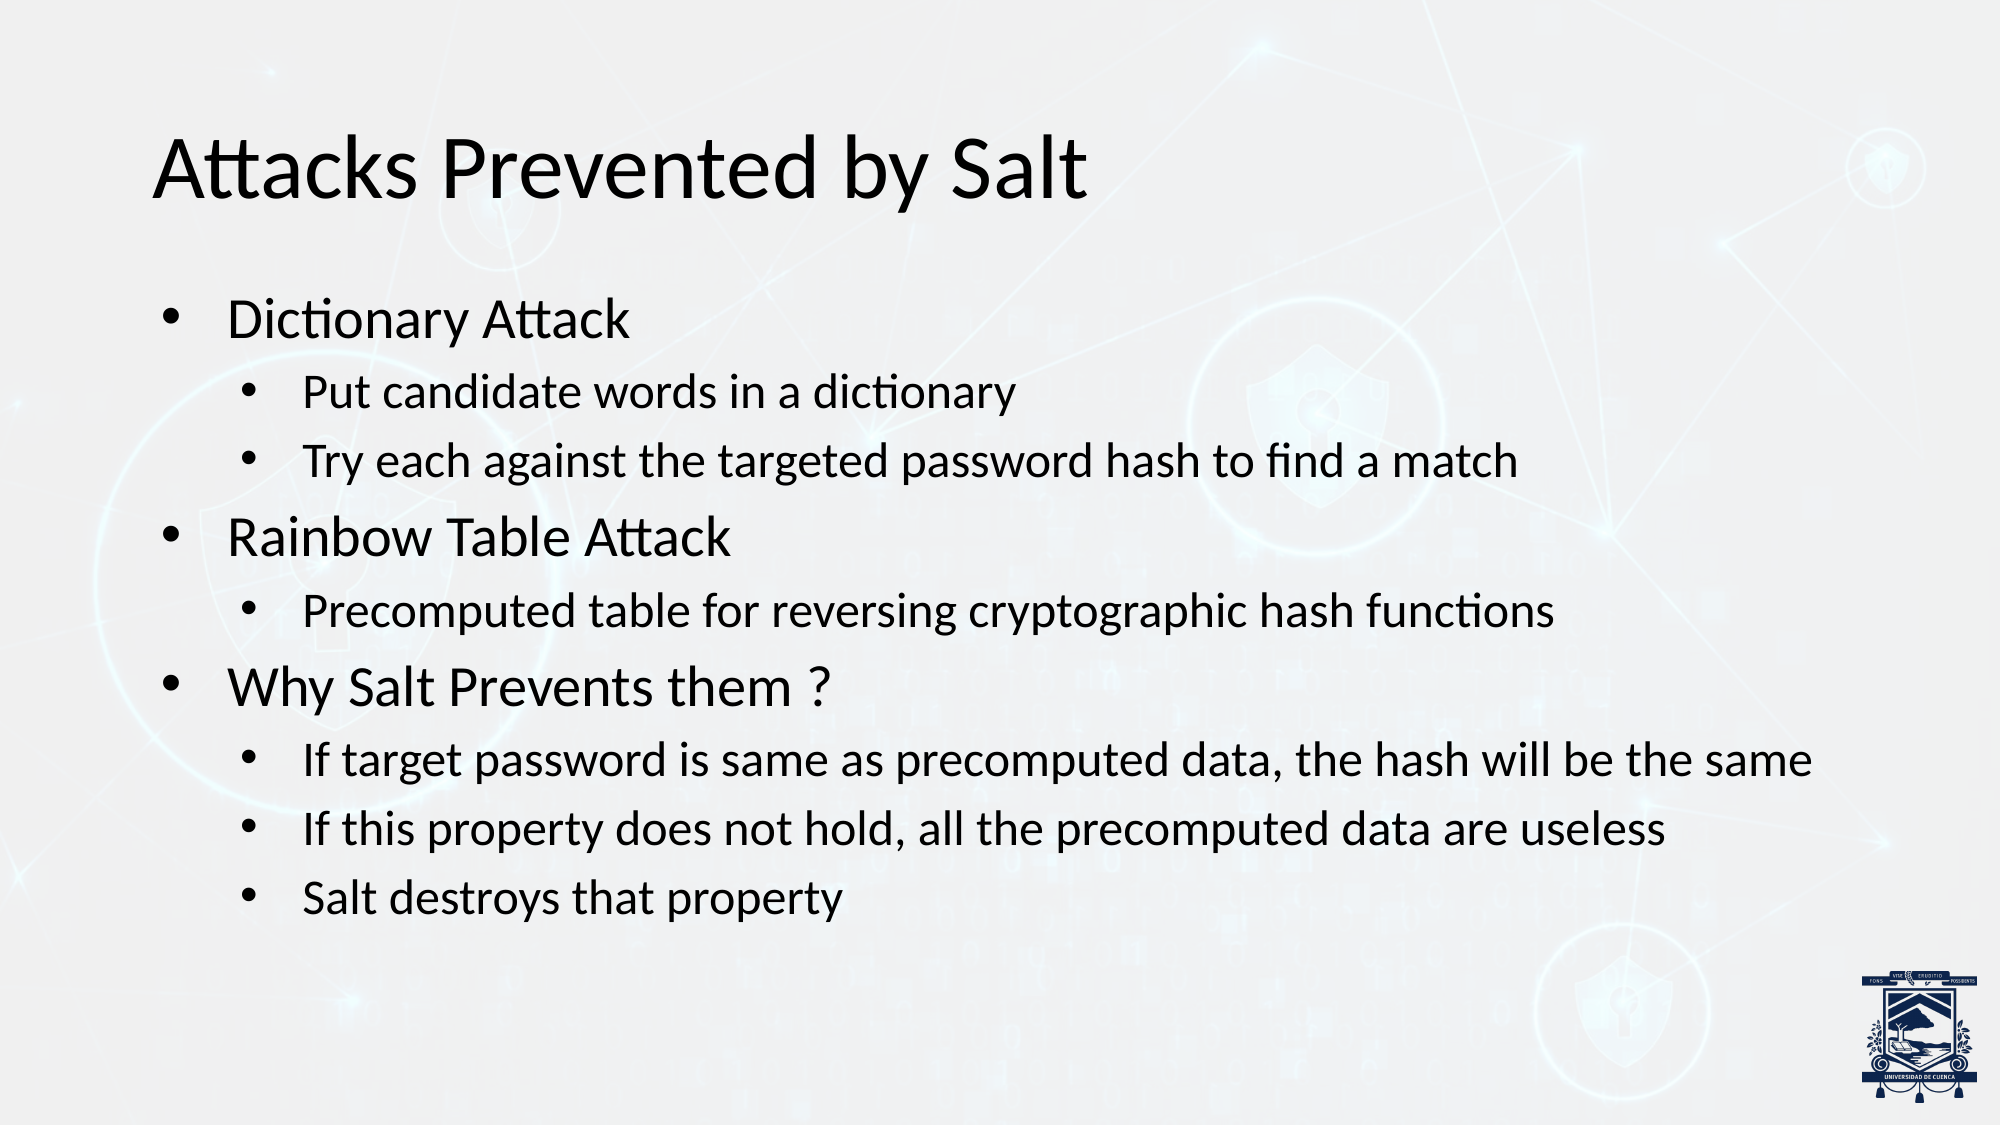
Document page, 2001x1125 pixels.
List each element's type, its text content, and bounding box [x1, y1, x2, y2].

picture [1862, 971, 1977, 1103]
list Dictionary Attack Put candidate words in a dictionary Try each against the targeted password hash to find a match Rainbow Table Attack Precomputed table for reversing cryptographic hash functions Why Salt Prevents them ? If target password is same as precomputed data, the hash will be the same If this property does not hold, all the precomputed data are useless Salt destroys that property [137, 261, 1863, 976]
title Attacks Prevented by Salt [137, 59, 1863, 261]
